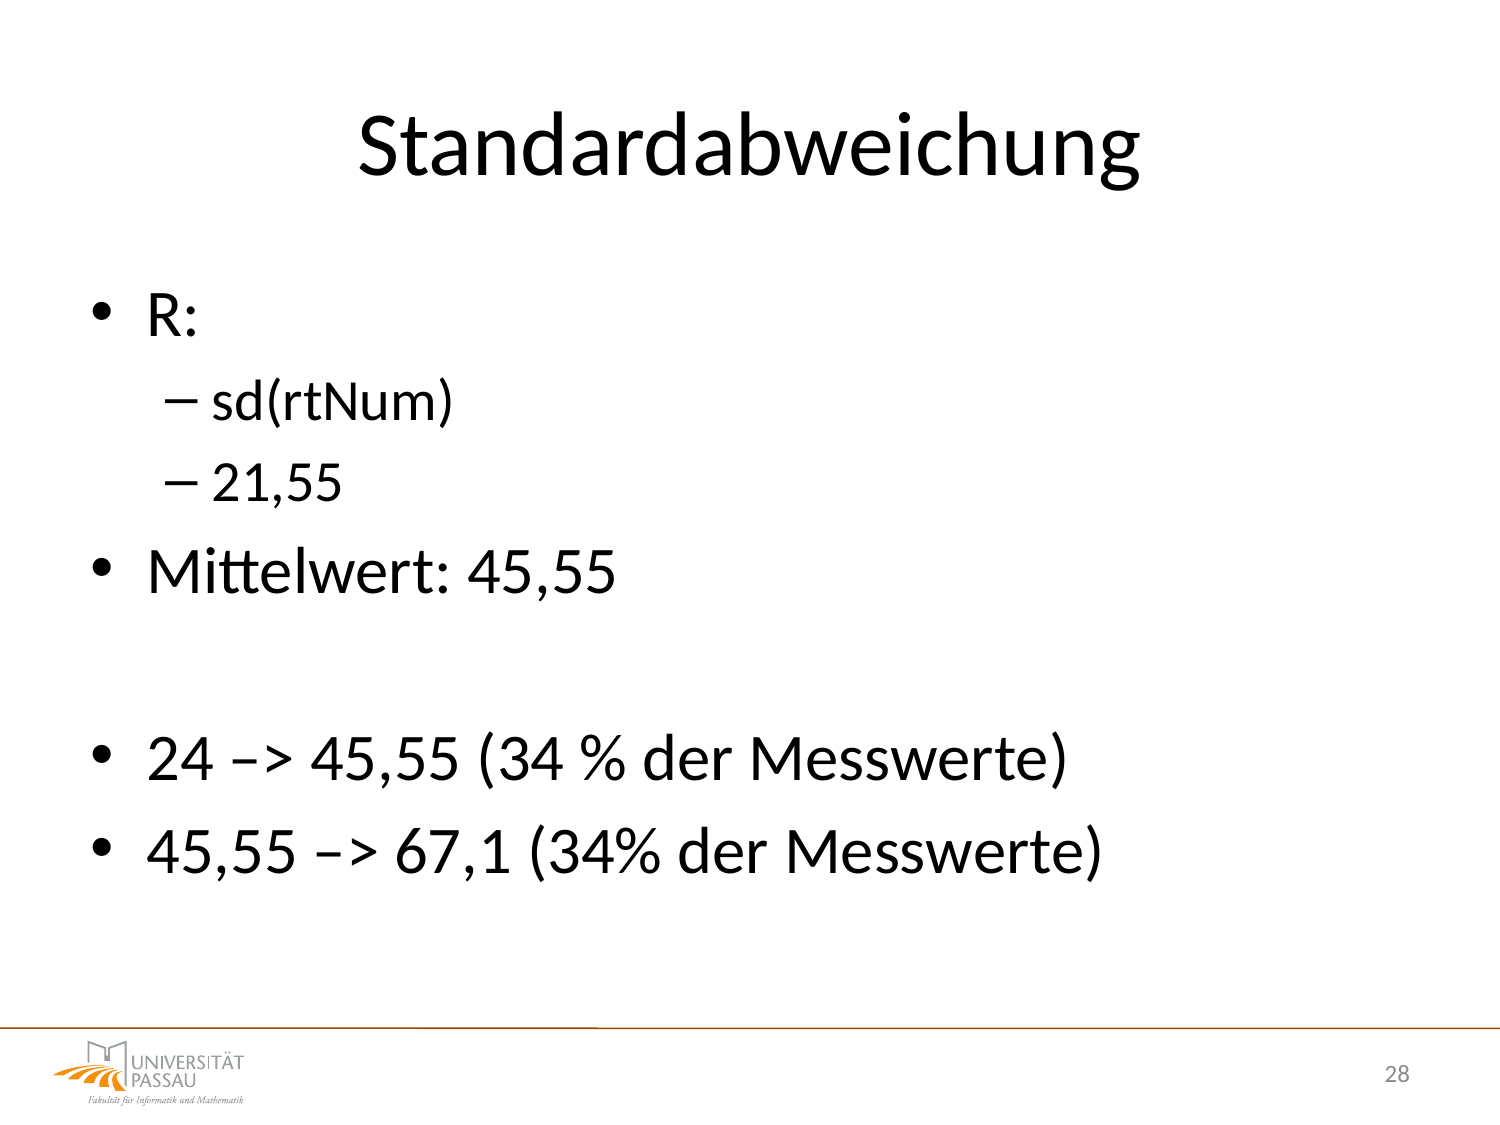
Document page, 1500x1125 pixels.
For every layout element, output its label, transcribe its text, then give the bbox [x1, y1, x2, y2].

list R: sd(rtNum) 21,55 Mittelwert: 45,55 24 –> 45,55 (34 % der Messwerte) 45,55 –> 67,1 (34% der Messwerte) [75, 262, 1425, 1005]
title Standardabweichung [75, 45, 1425, 233]
slide_number 28 [1289, 1042, 1425, 1103]
